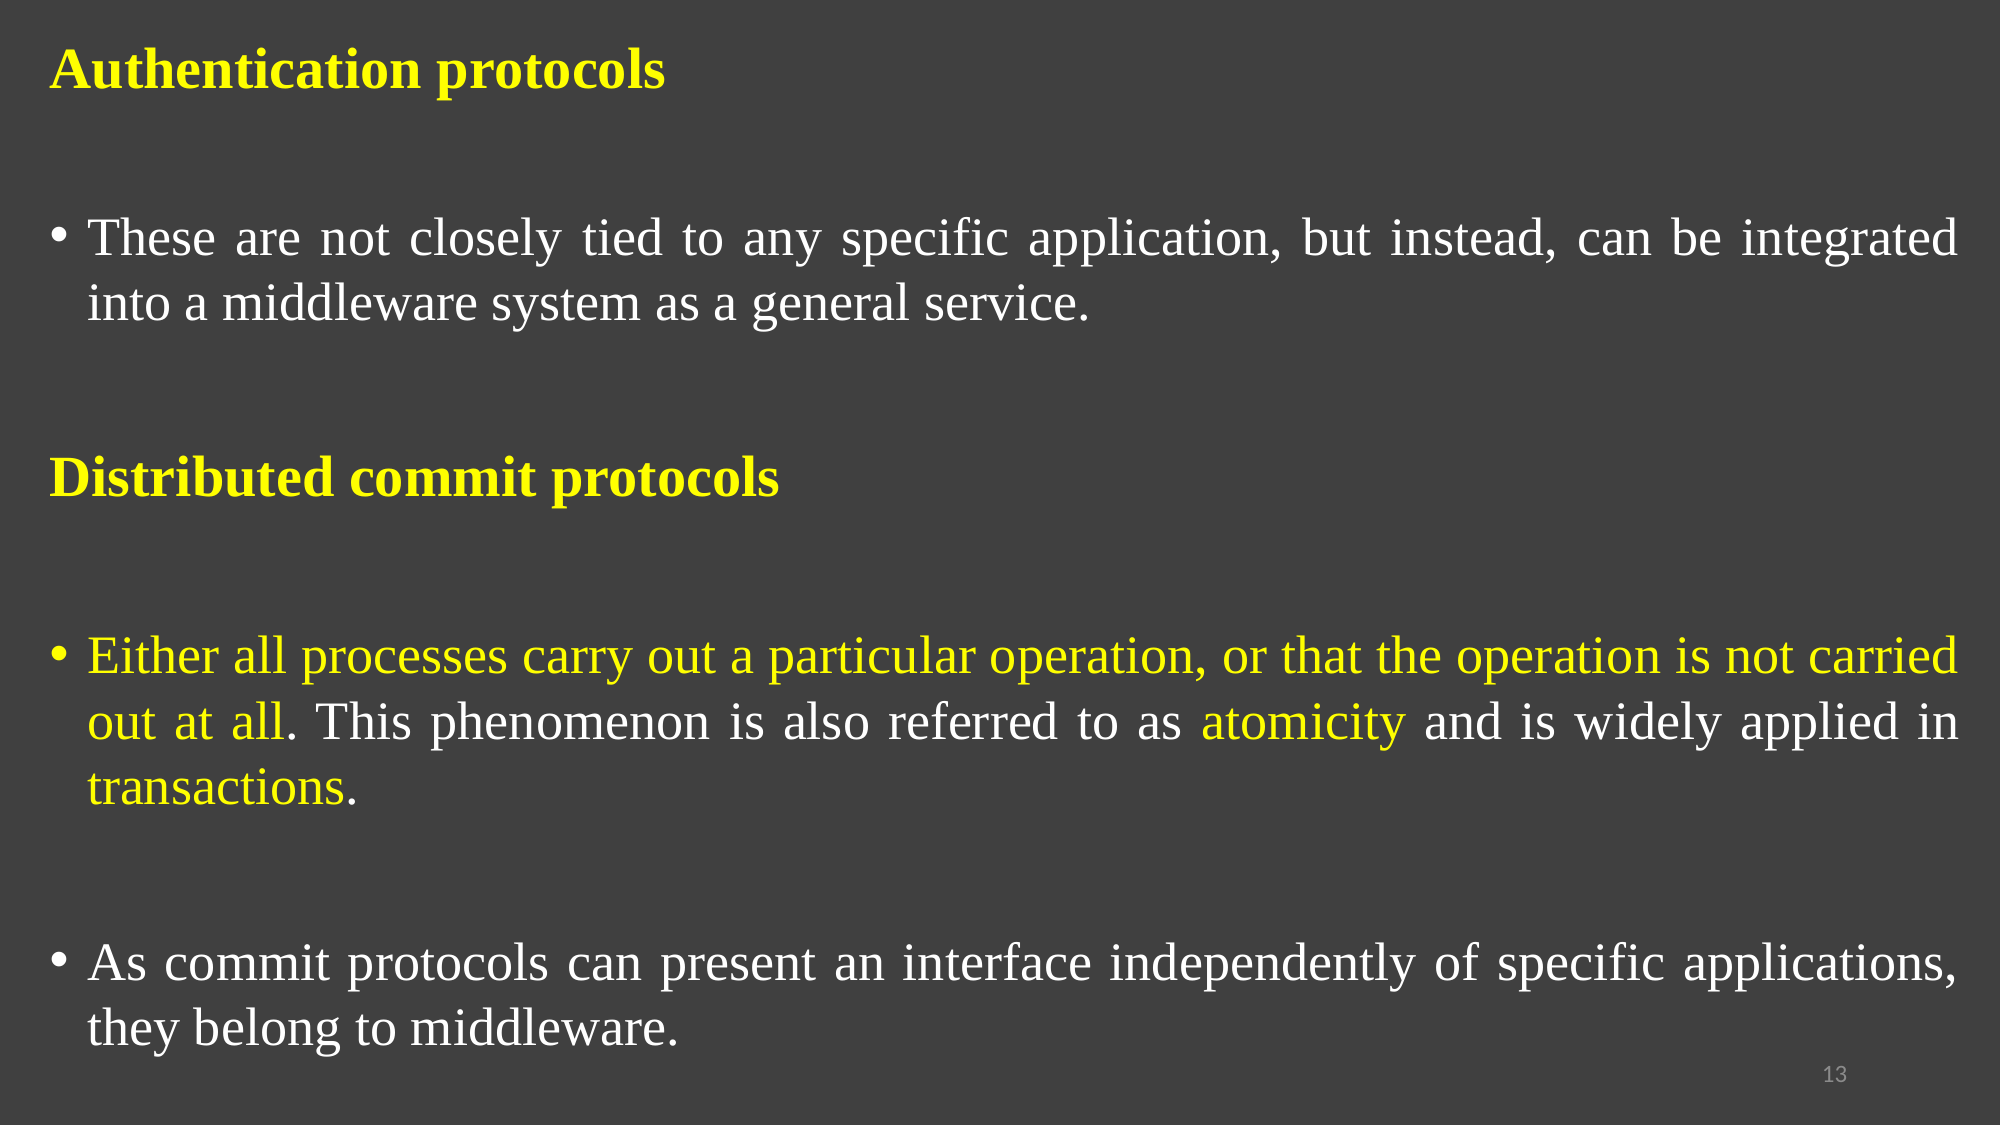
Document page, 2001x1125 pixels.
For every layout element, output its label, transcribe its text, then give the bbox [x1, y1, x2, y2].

slide_number 13 [1412, 1042, 1863, 1103]
list Authentication protocols These are not closely tied to any specific application, but instead, can be integrated into a middleware system as a general service. Distributed commit protocols Either all processes carry out a particular operation, or that the operation is not carried out at all. This phenomenon is also referred to as atomicity and is widely applied in transactions. As commit protocols can present an interface independently of specific applications, they belong to middleware. [34, 22, 1976, 1103]
